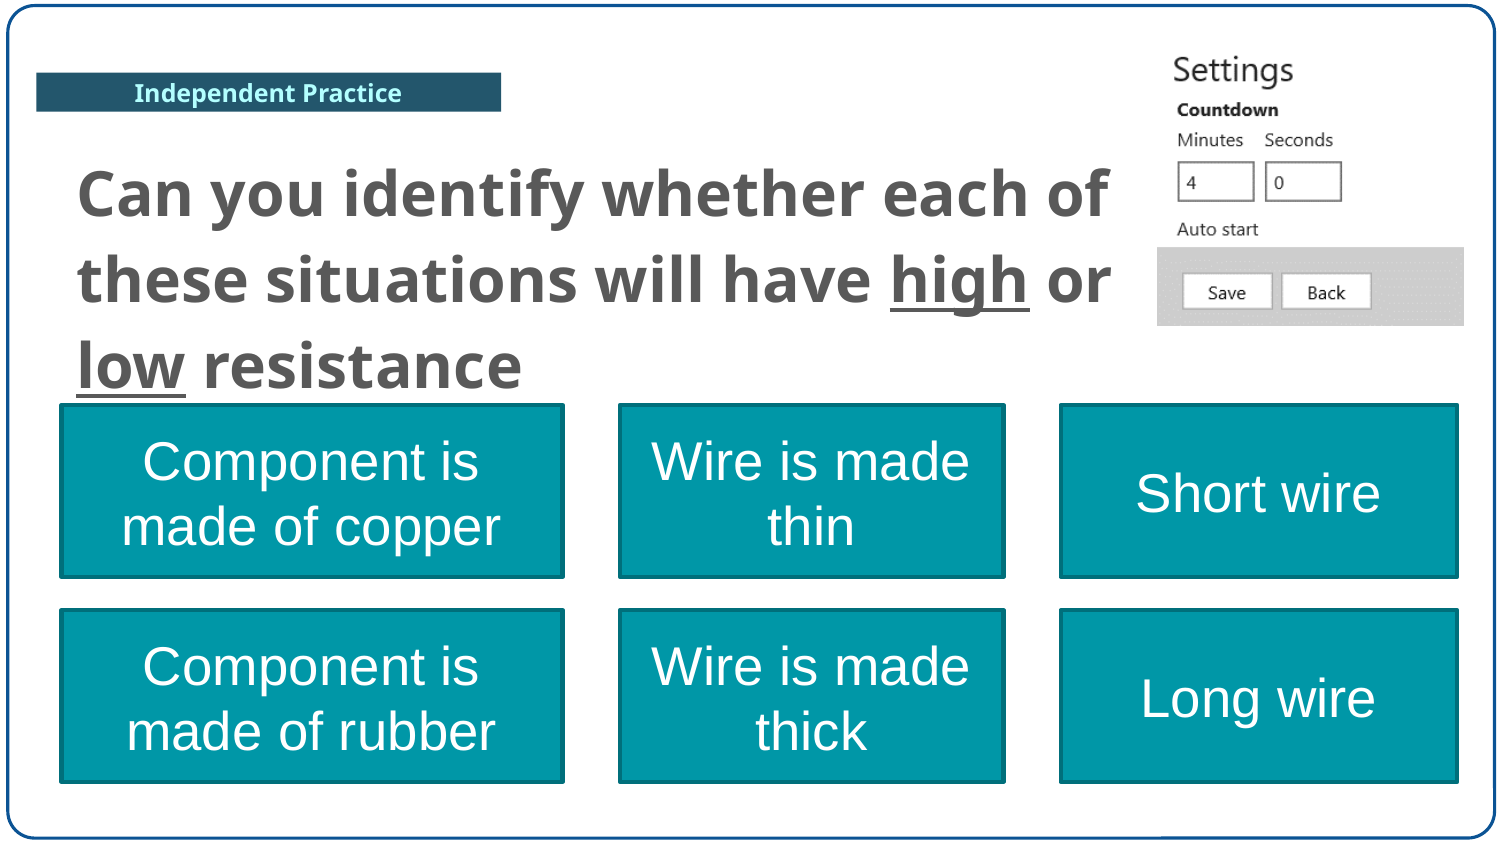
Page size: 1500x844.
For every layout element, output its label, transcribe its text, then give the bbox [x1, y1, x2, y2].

text_box Short wire [1059, 403, 1459, 579]
text_box Wire is made thin [618, 403, 1006, 579]
text_box Wire is made thick [618, 608, 1006, 784]
picture [1157, 28, 1464, 326]
list Can you identify whether each of these situations will have high or low resistance [61, 127, 1148, 461]
text_box Component is made of copper [59, 403, 565, 579]
text_box Component is made of rubber [59, 608, 565, 784]
text_box Long wire [1059, 608, 1459, 784]
